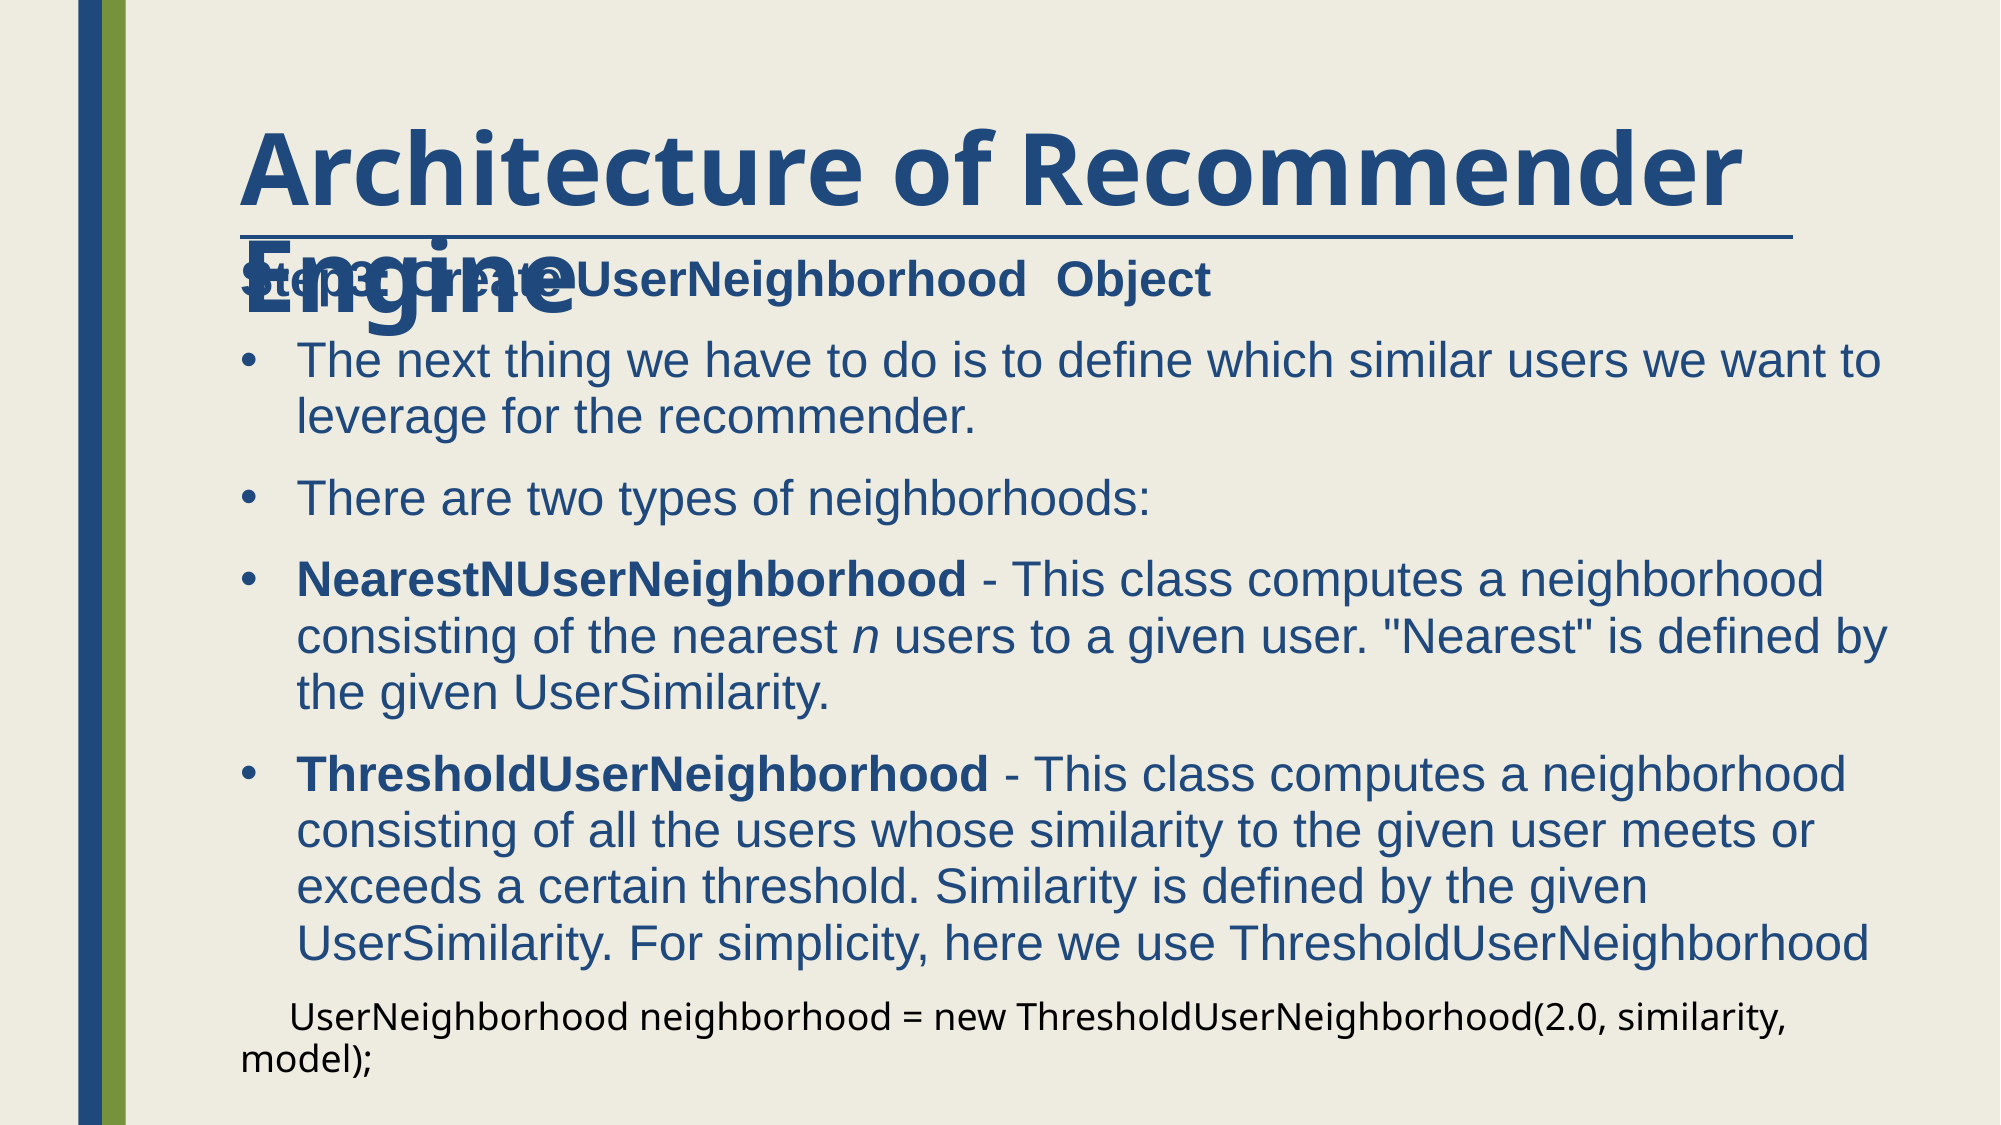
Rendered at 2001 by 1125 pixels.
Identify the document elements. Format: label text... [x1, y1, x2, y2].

title Architecture of Recommender Engine [225, 112, 1800, 231]
list Step3: Create UserNeighborhood Object The next thing we have to do is to define which similar users we want to leverage for the recommender. There are two types of neighborhoods: NearestNUserNeighborhood - This class computes a neighborhood consisting of the nearest n users to a given user. "Nearest" is defined by the given UserSimilarity. ThresholdUserNeighborhood - This class computes a neighborhood consisting of all the users whose similarity to the given user meets or exceeds a certain threshold. Similarity is defined by the given UserSimilarity. For simplicity, here we use ThresholdUserNeighborhood UserNeighborhood neighborhood = new ThresholdUserNeighborhood(2.0, similarity, model); [225, 243, 1914, 1112]
